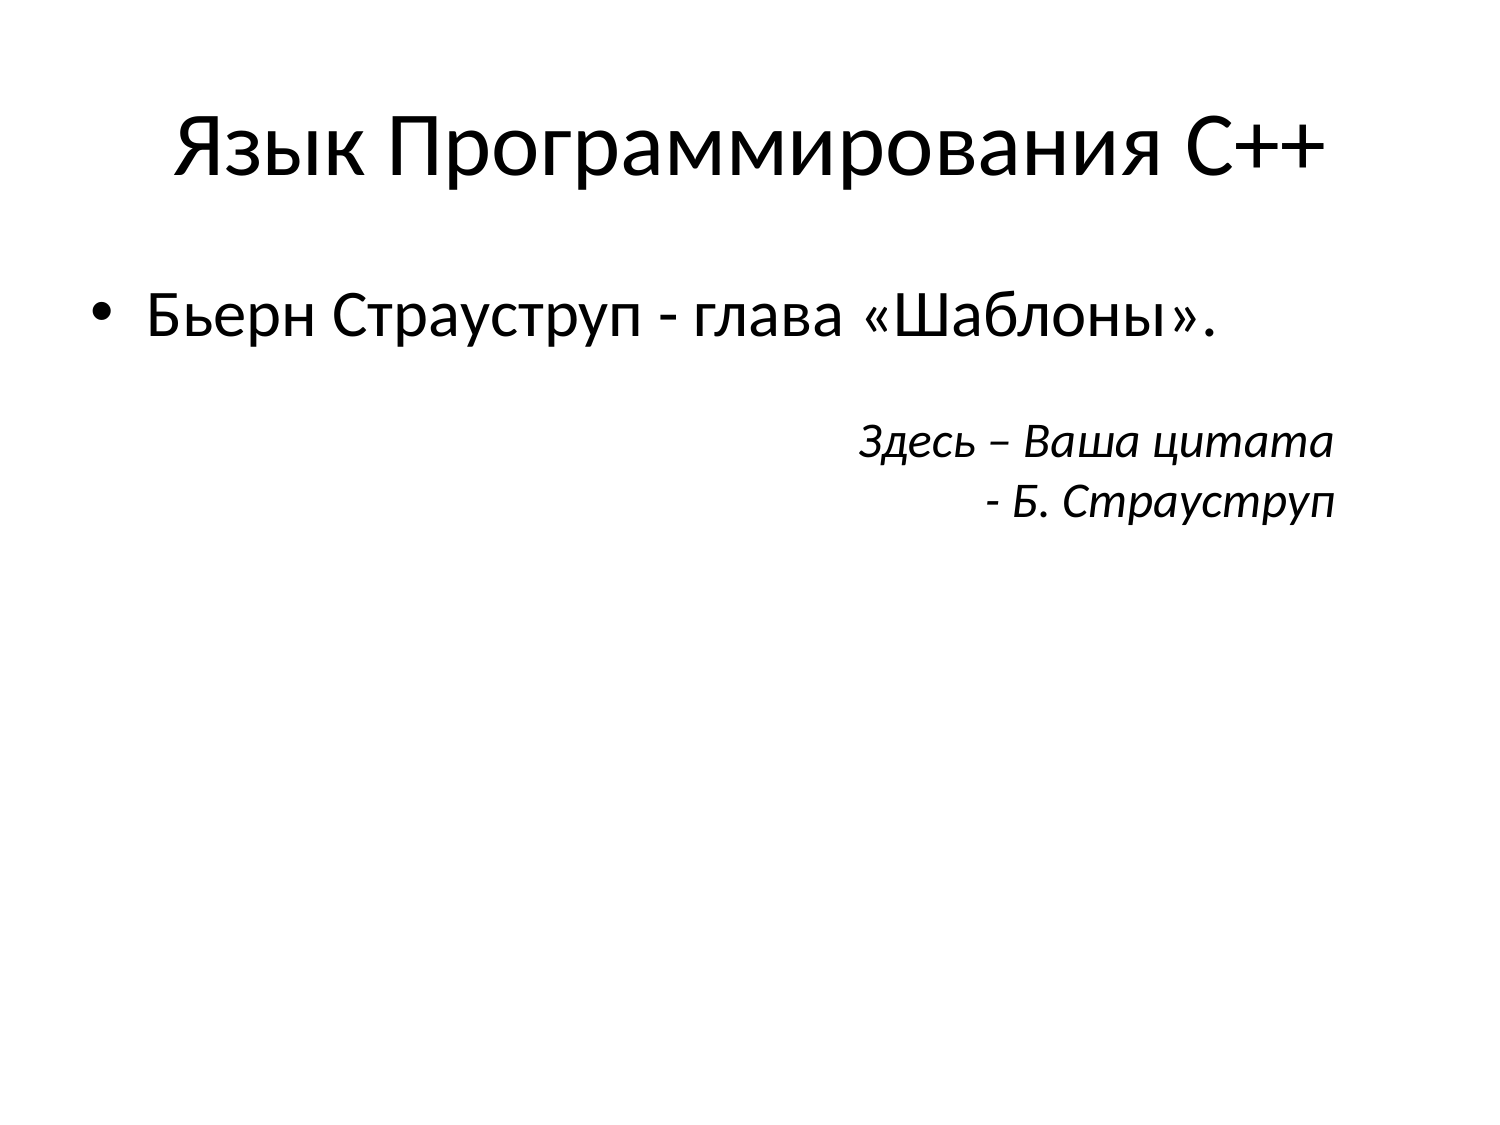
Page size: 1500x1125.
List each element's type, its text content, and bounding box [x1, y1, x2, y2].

text_box Здесь – Ваша цитата - Б. Страуструп [599, 399, 1350, 535]
title Язык Программирования C++ [75, 45, 1425, 233]
list Бьерн Страуструп - глава «Шаблоны». [75, 262, 1425, 450]
